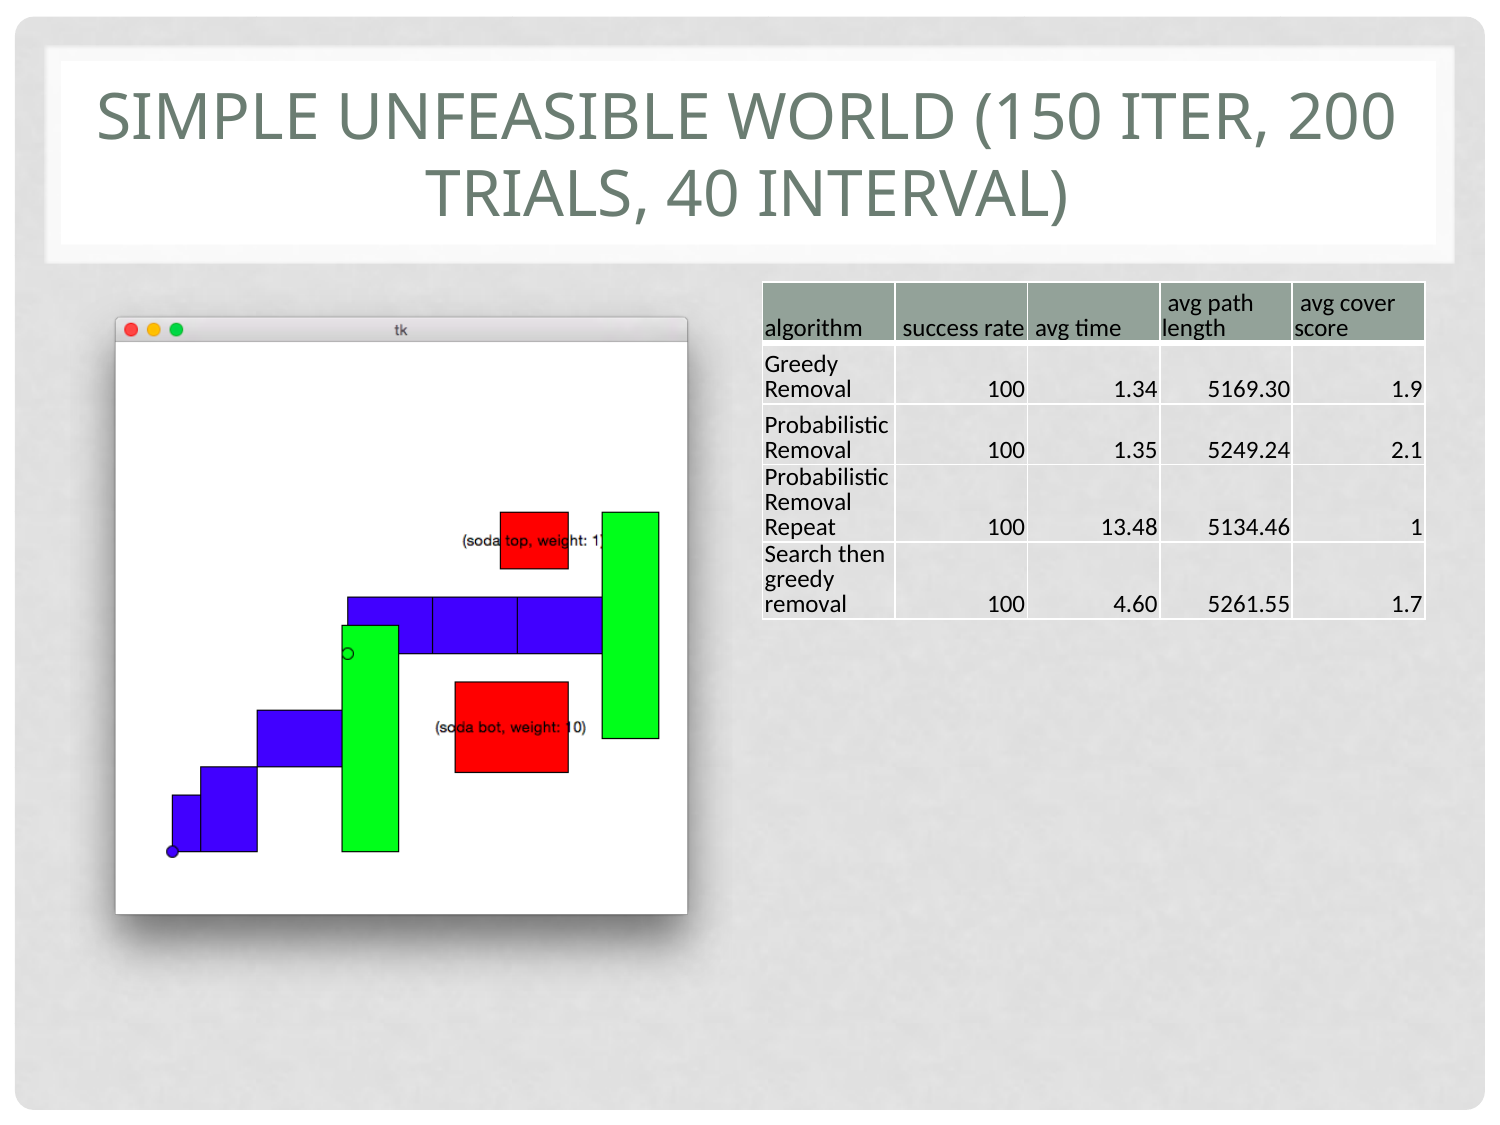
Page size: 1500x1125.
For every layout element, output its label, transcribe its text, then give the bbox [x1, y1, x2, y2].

table_cell 5261.55 [1161, 543, 1291, 618]
table_cell Probabilistic Removal [763, 405, 894, 464]
table_cell 13.48 [1028, 465, 1159, 541]
table_cell 2.1 [1293, 405, 1424, 464]
table_cell 1.34 [1028, 346, 1159, 403]
table_cell 5249.24 [1161, 405, 1291, 464]
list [69, 281, 733, 1006]
table_cell 100 [896, 405, 1027, 464]
table_cell 1.35 [1028, 405, 1159, 464]
table_cell Probabilistic Removal Repeat [763, 465, 894, 541]
table_cell 5169.30 [1161, 346, 1291, 403]
table_header success rate [896, 283, 1027, 340]
title Simple Unfeasible world (150 iter, 200 trials, 40 interval) [69, 66, 1425, 238]
table_header algorithm [763, 283, 894, 340]
table_cell 100 [896, 543, 1027, 618]
table_cell Greedy Removal [763, 346, 894, 403]
table_cell 5134.46 [1161, 465, 1291, 541]
table_cell 100 [896, 465, 1027, 541]
table_cell 1 [1293, 465, 1424, 541]
table_cell Search then greedy removal [763, 543, 894, 618]
table_cell 1.9 [1293, 346, 1424, 403]
table_cell 100 [896, 346, 1027, 403]
table_header avg time [1028, 283, 1159, 340]
table_header avg cover score [1293, 283, 1424, 340]
table_header avg path length [1161, 283, 1291, 340]
table_cell 4.60 [1028, 543, 1159, 618]
table_cell 1.7 [1293, 543, 1424, 618]
